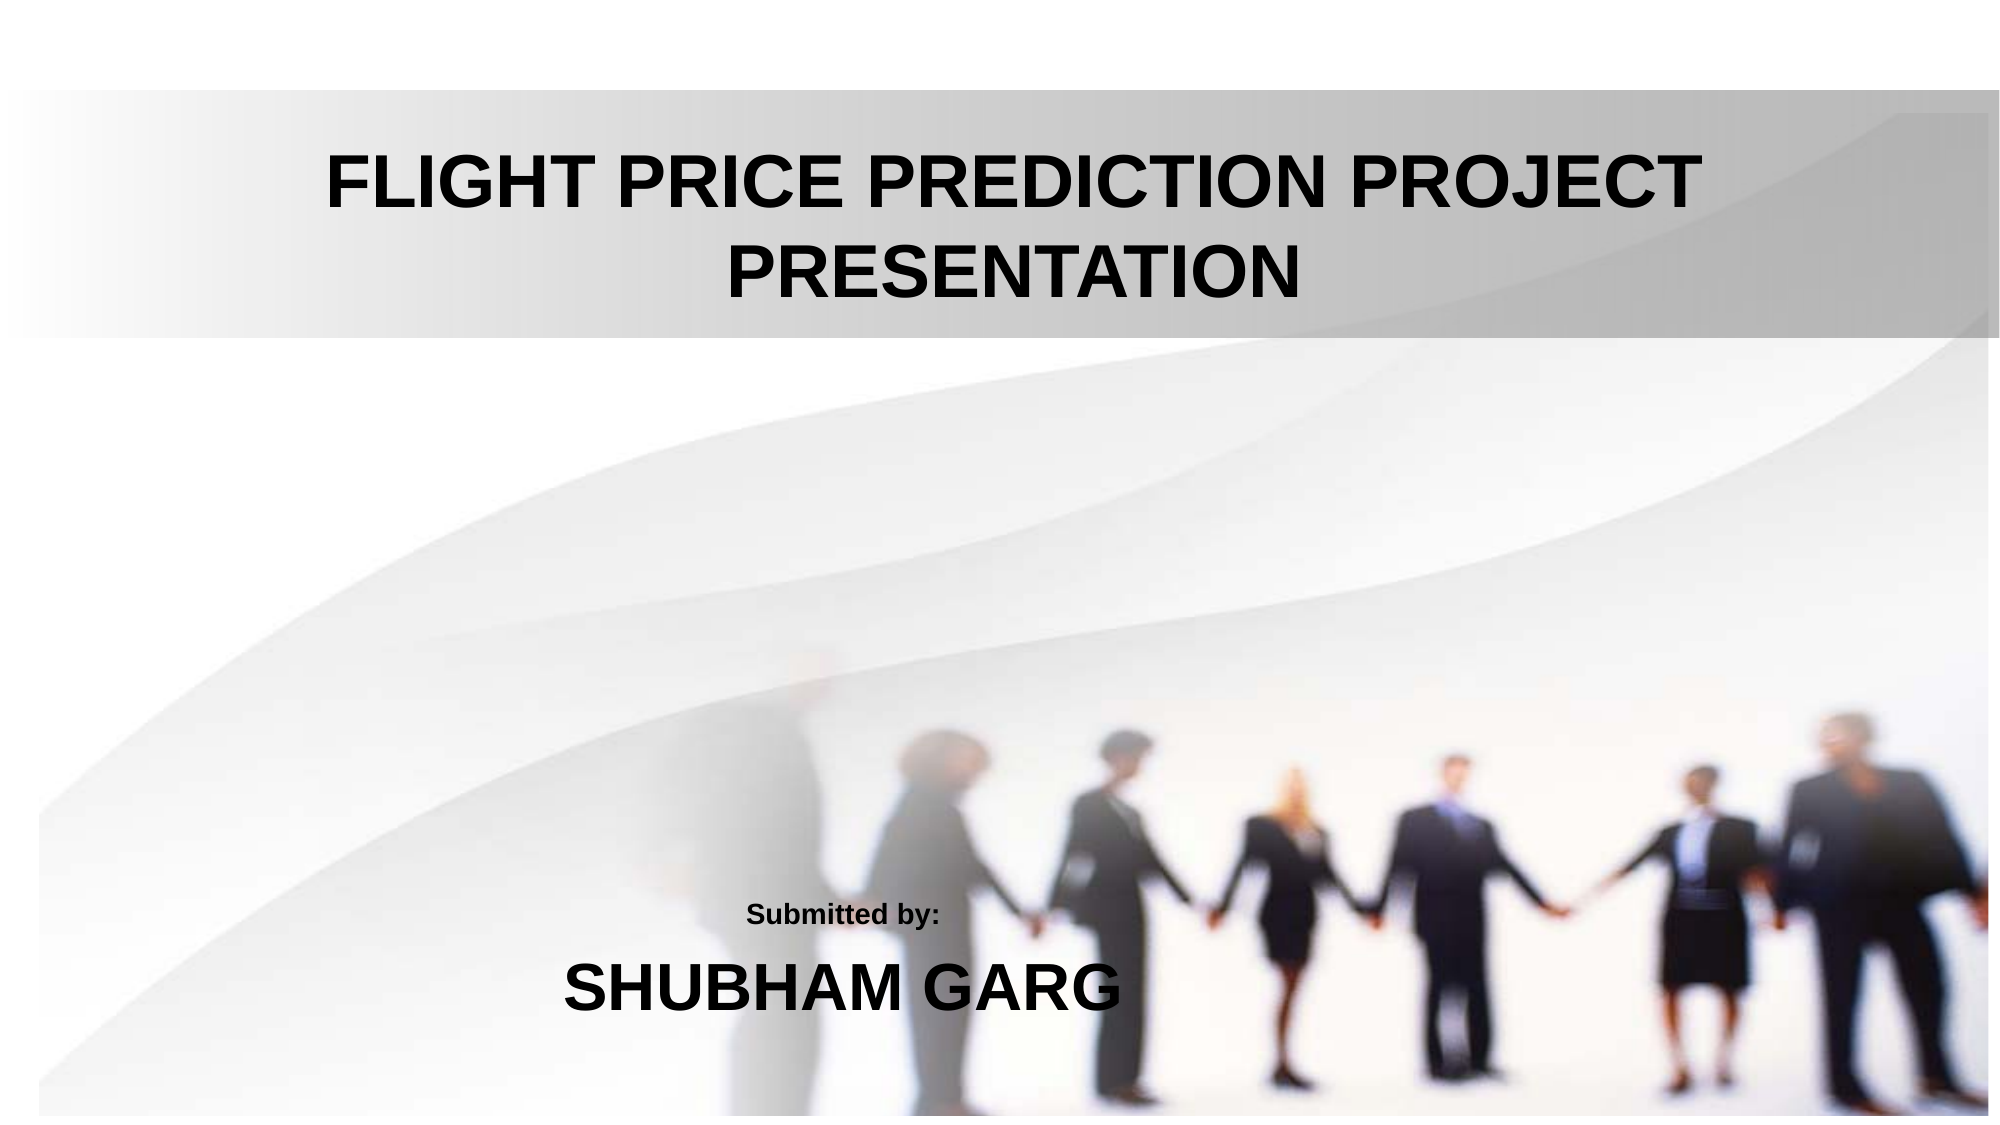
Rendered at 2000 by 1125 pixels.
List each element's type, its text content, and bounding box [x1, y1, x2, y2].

picture [39, 338, 1989, 1116]
title FLIGHT PRICE PREDICTION PROJECT PRESENTATION [164, 101, 1865, 344]
subtitle Submitted by: SHUBHAM GARG [149, 887, 1538, 1113]
